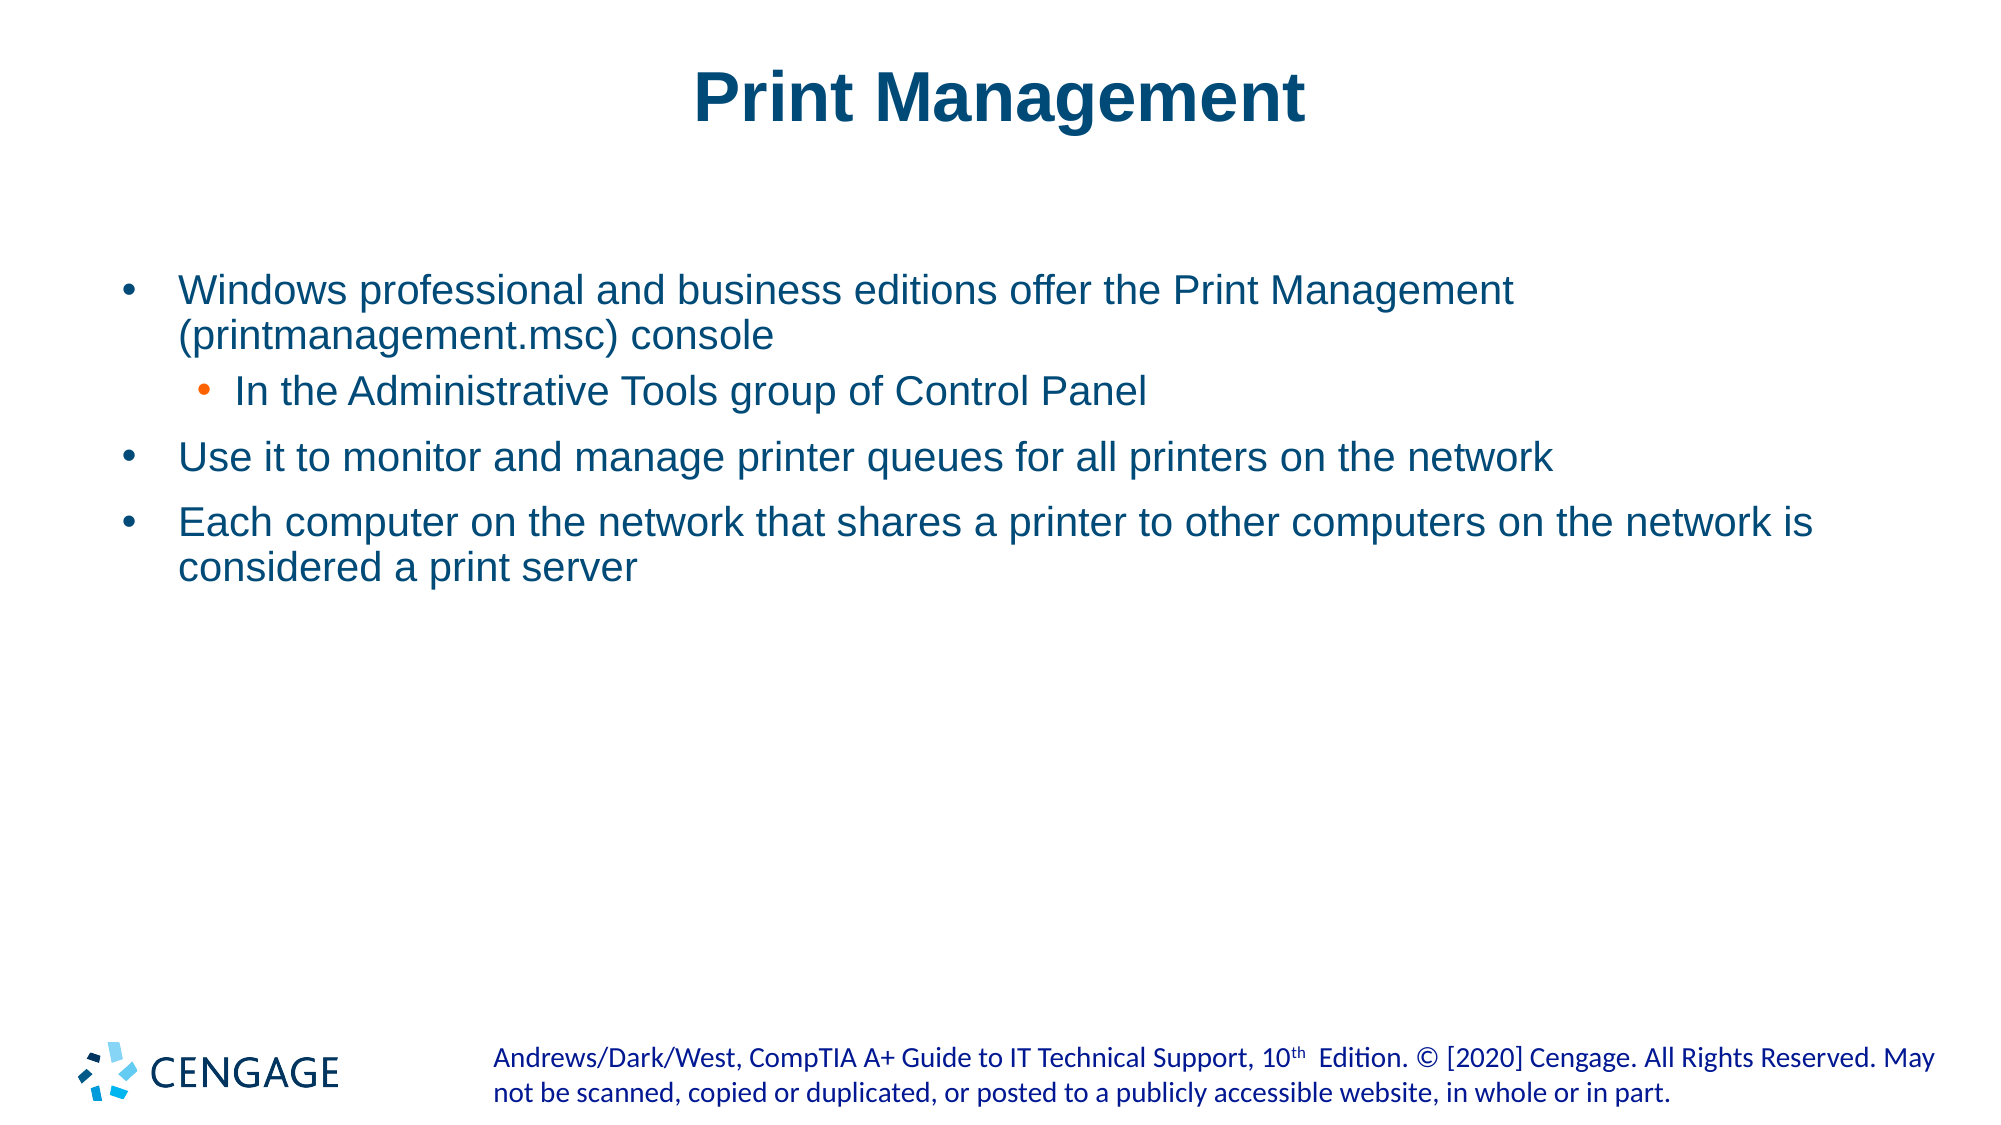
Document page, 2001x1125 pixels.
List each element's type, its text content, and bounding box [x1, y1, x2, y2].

list Windows professional and business editions offer the Print Management (printmanagement.msc) console In the Administrative Tools group of Control Panel Use it to monitor and manage printer queues for all printers on the network Each computer on the network that shares a printer to other computers on the network is considered a print server [121, 268, 1880, 990]
title Print Management [137, 59, 1863, 171]
picture [78, 1042, 338, 1101]
